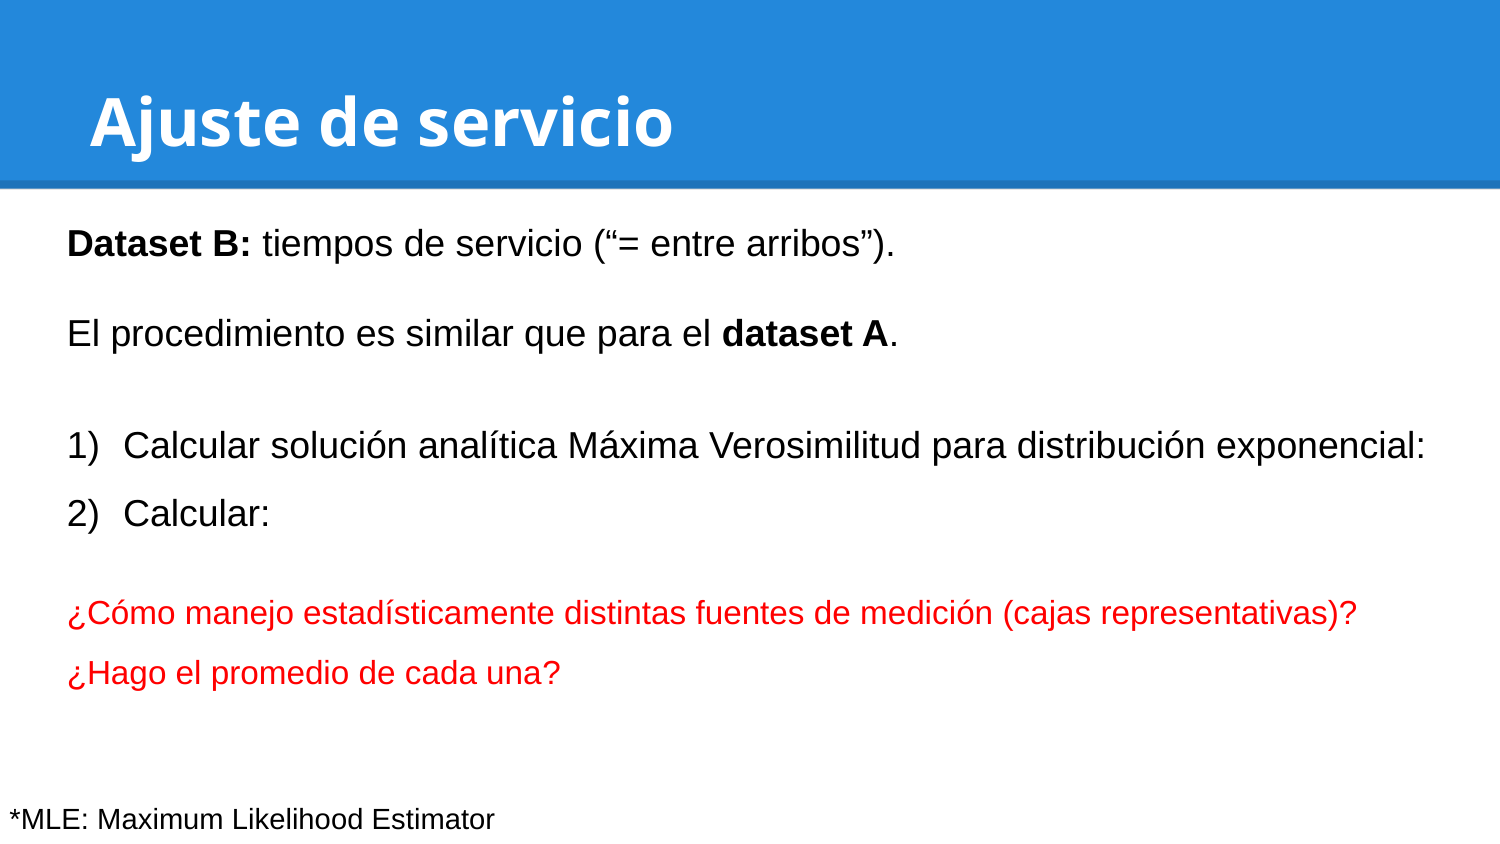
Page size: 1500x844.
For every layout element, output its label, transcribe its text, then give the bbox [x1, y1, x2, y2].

title Ajuste de servicio [75, 33, 1425, 175]
text_box *MLE: Maximum Likelihood Estimator [0, 793, 511, 843]
